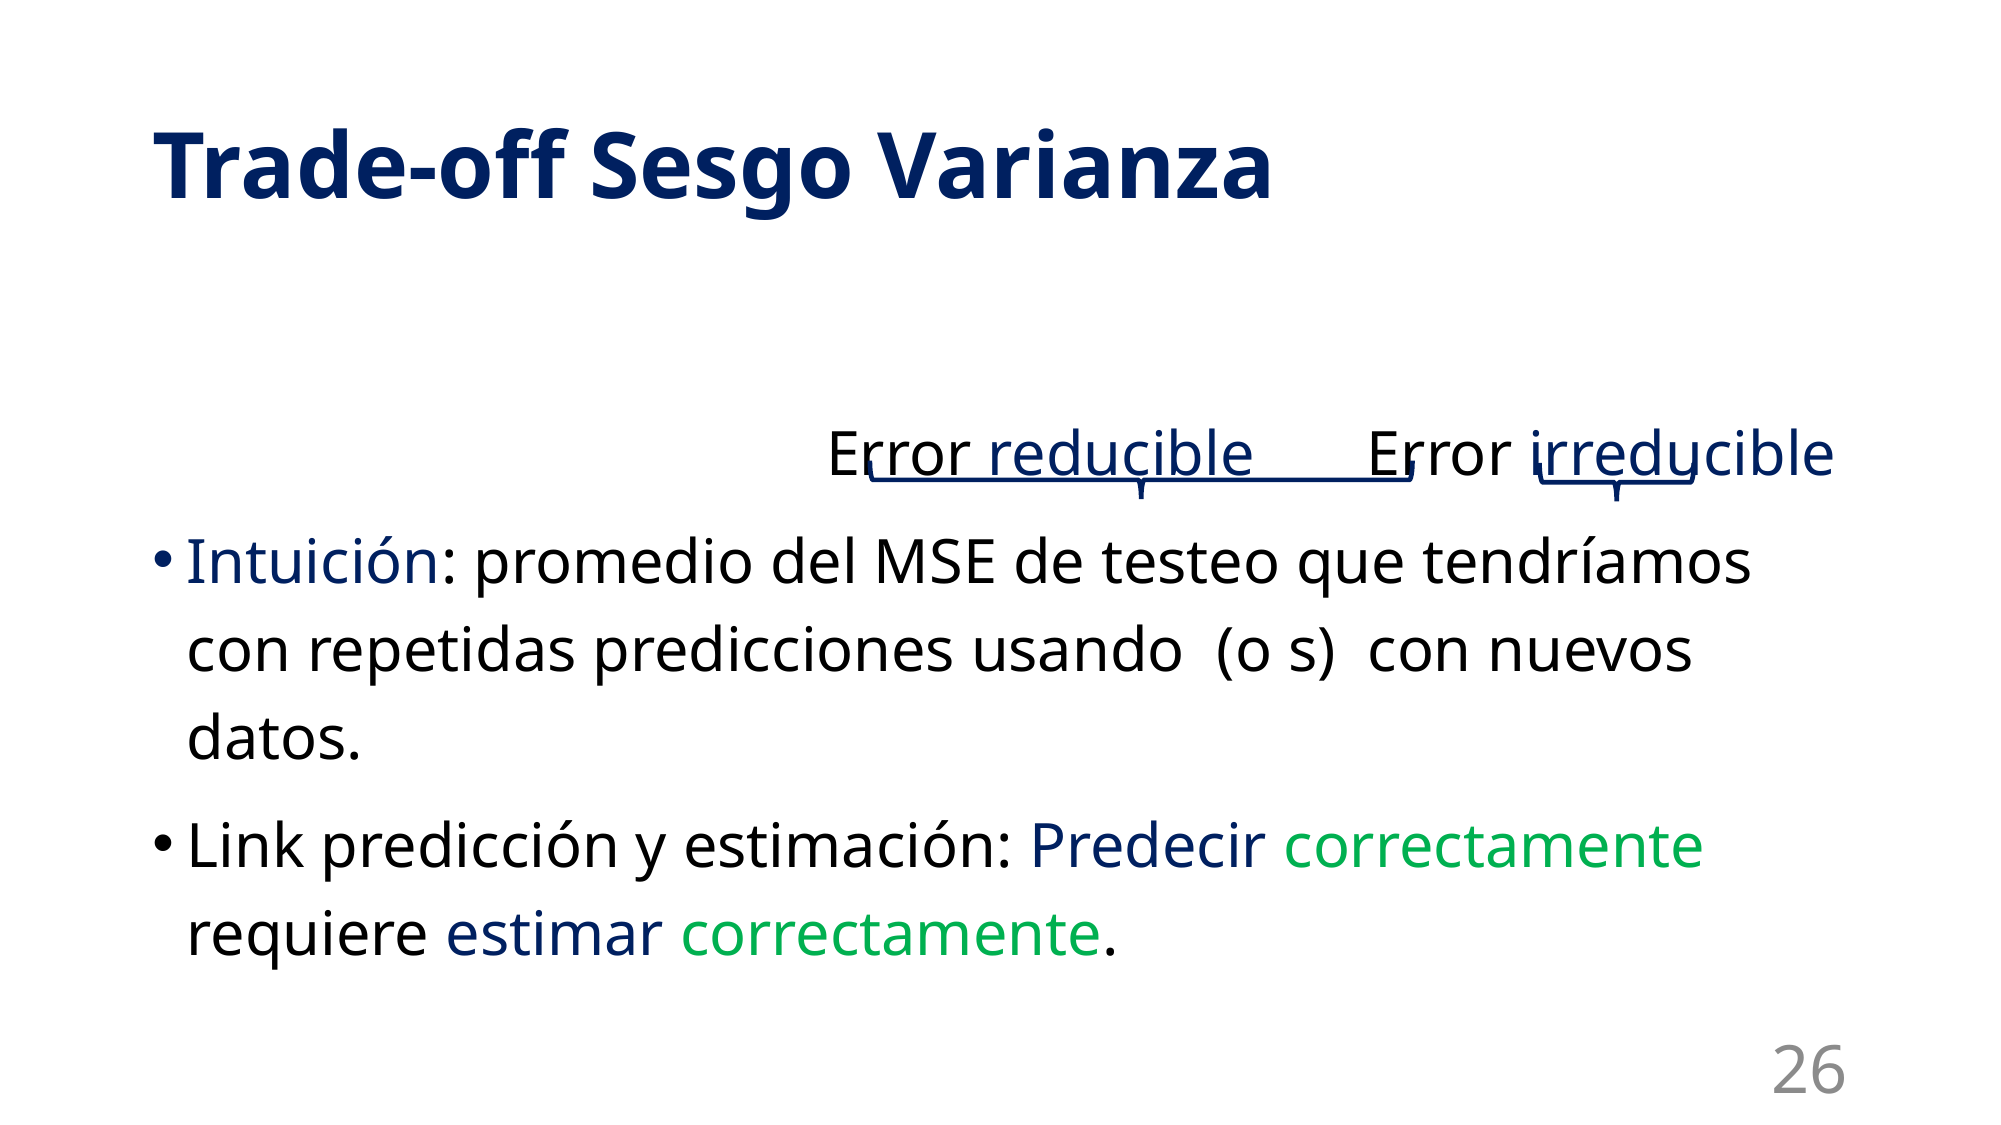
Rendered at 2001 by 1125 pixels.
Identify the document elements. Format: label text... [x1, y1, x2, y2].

title Trade-off Sesgo Varianza [137, 59, 1863, 278]
text_box [869, 460, 1414, 500]
slide_number 26 [1412, 1042, 1863, 1103]
text_box [1539, 462, 1695, 502]
